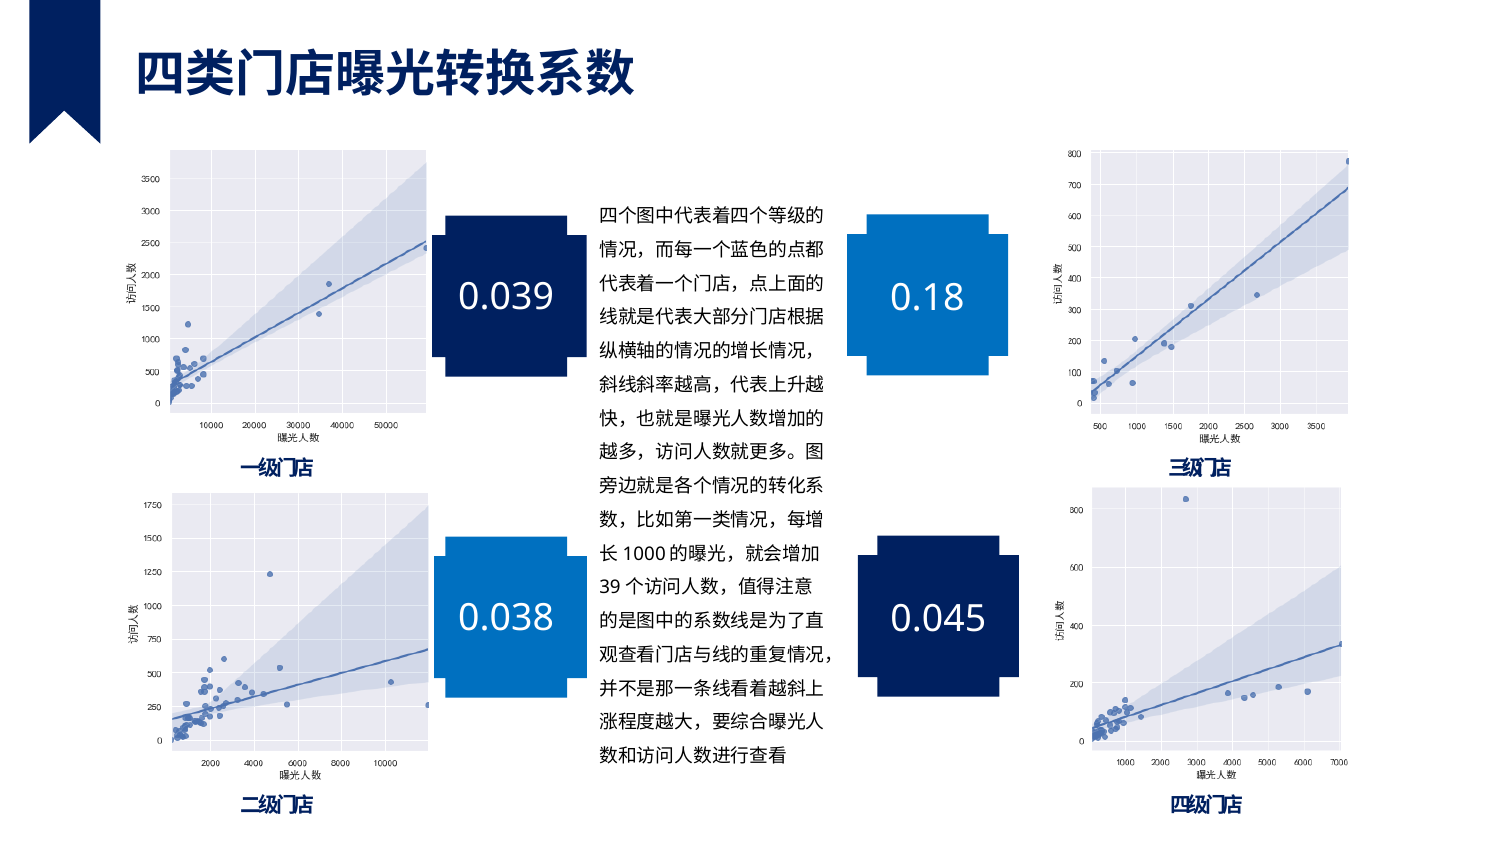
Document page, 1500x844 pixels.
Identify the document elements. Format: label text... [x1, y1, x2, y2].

text_box 一级门店 [226, 456, 330, 486]
text_box 二级门店 [226, 794, 330, 825]
picture [1049, 481, 1354, 785]
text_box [436, 186, 616, 406]
picture [120, 143, 432, 448]
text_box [817, 185, 1038, 405]
text_box [27, 0, 103, 146]
text_box 0.038 [443, 586, 570, 646]
text_box [438, 534, 584, 700]
text_box 四个图中代表着四个等级的情况，而每一个蓝色的点都代表着一个门店，点上面的线就是代表大部分门店根据纵横轴的情况的增长情况，斜线斜率越高，代表上升越快，也就是曝光人数增加的越多，访问人数就更多。图旁边就是各个情况的转化系数，比如第一类情况，每增长1000的曝光，就会增加39个访问人数，值得注意的是图中的系数线是为了直观查看门店与线的重复情况，并不是那一条线看着越斜上涨程度越大，要综合曝光人数和访问人数进行查看 [584, 185, 842, 774]
picture [1047, 143, 1354, 449]
text_box 四类门店曝光转换系数 [120, 34, 651, 109]
text_box 三级门店 [1153, 458, 1248, 479]
text_box 四级门店 [1155, 794, 1259, 825]
picture [121, 487, 434, 785]
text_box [828, 506, 1044, 726]
